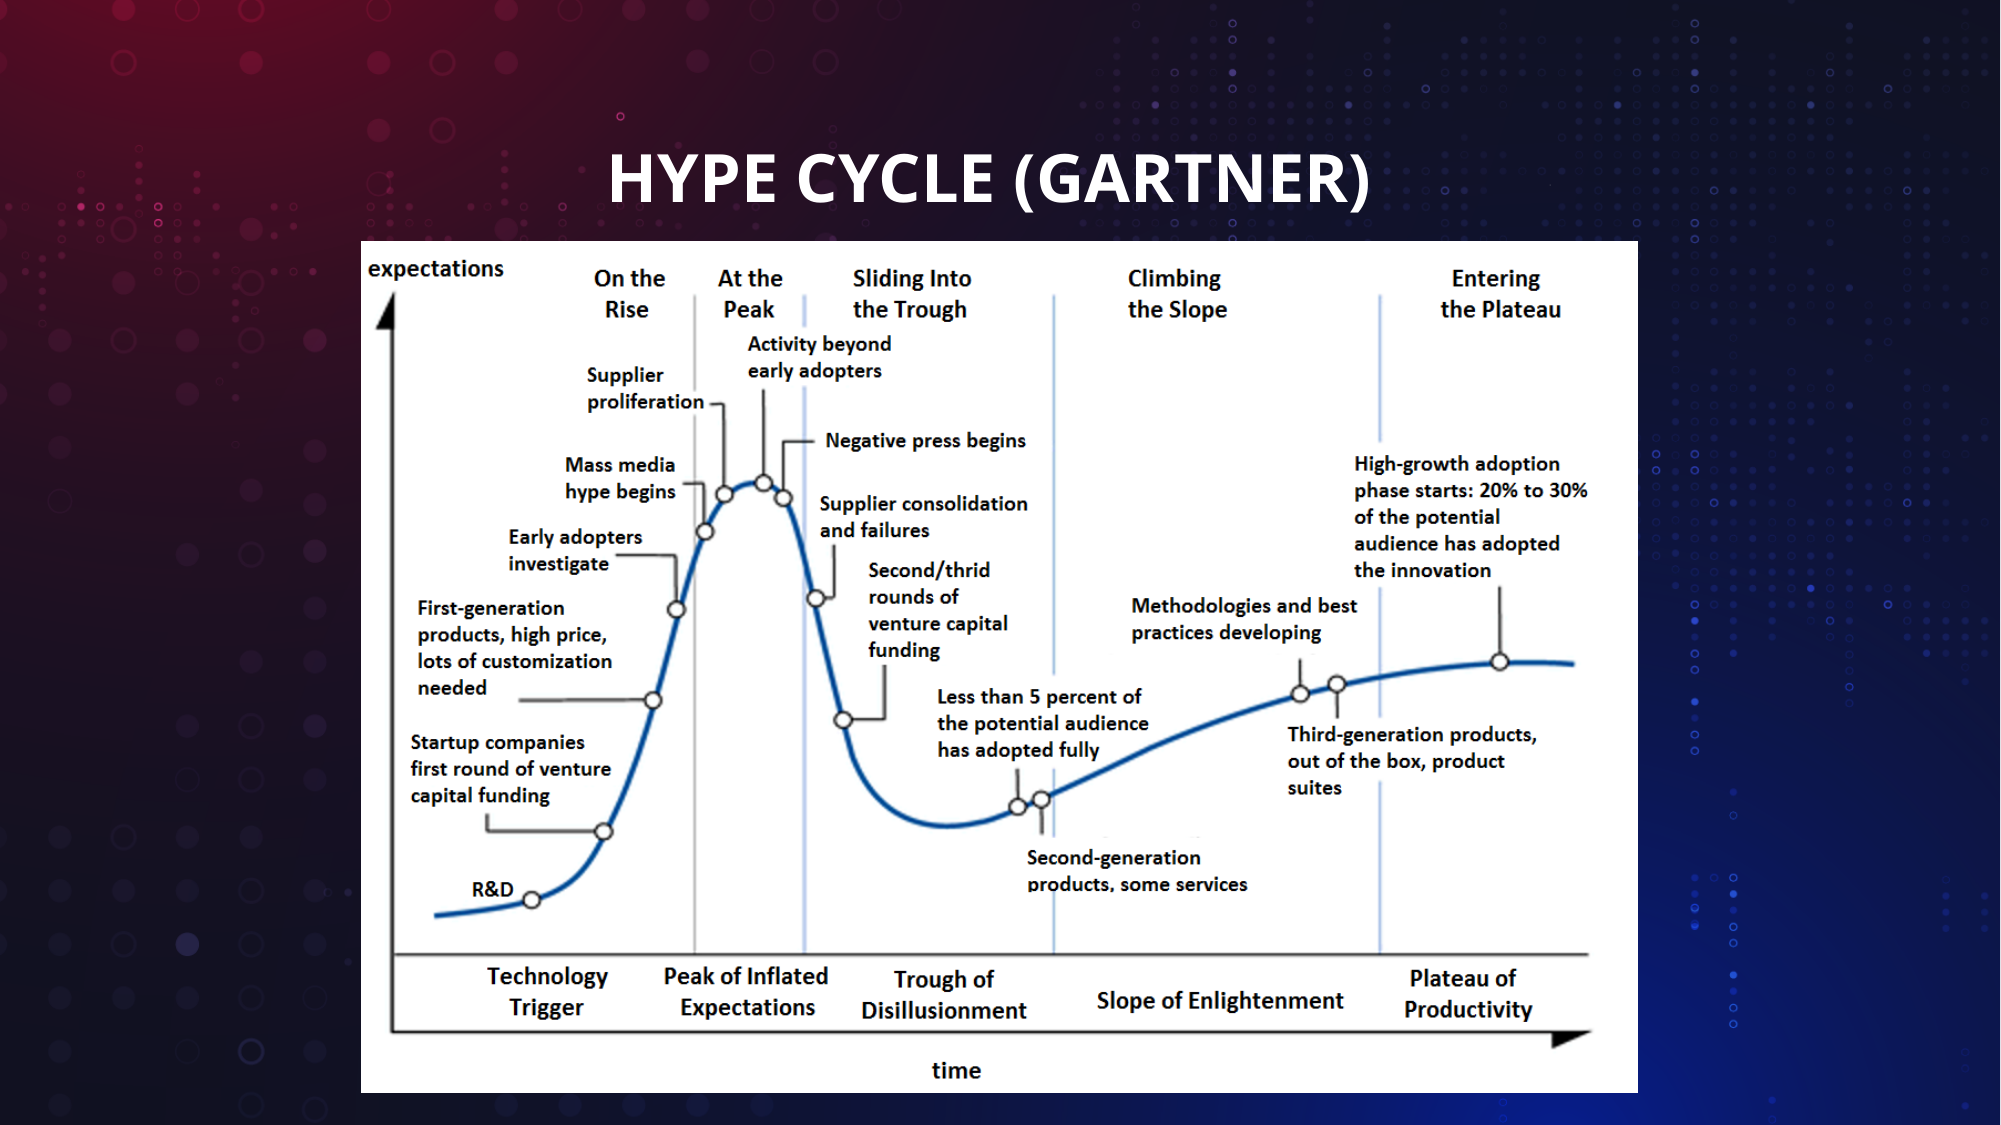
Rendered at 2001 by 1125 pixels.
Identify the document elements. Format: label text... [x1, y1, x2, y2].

text_box HYPE CYCLE (GARTNER) [371, 137, 1608, 220]
picture [0, 0, 2001, 1125]
